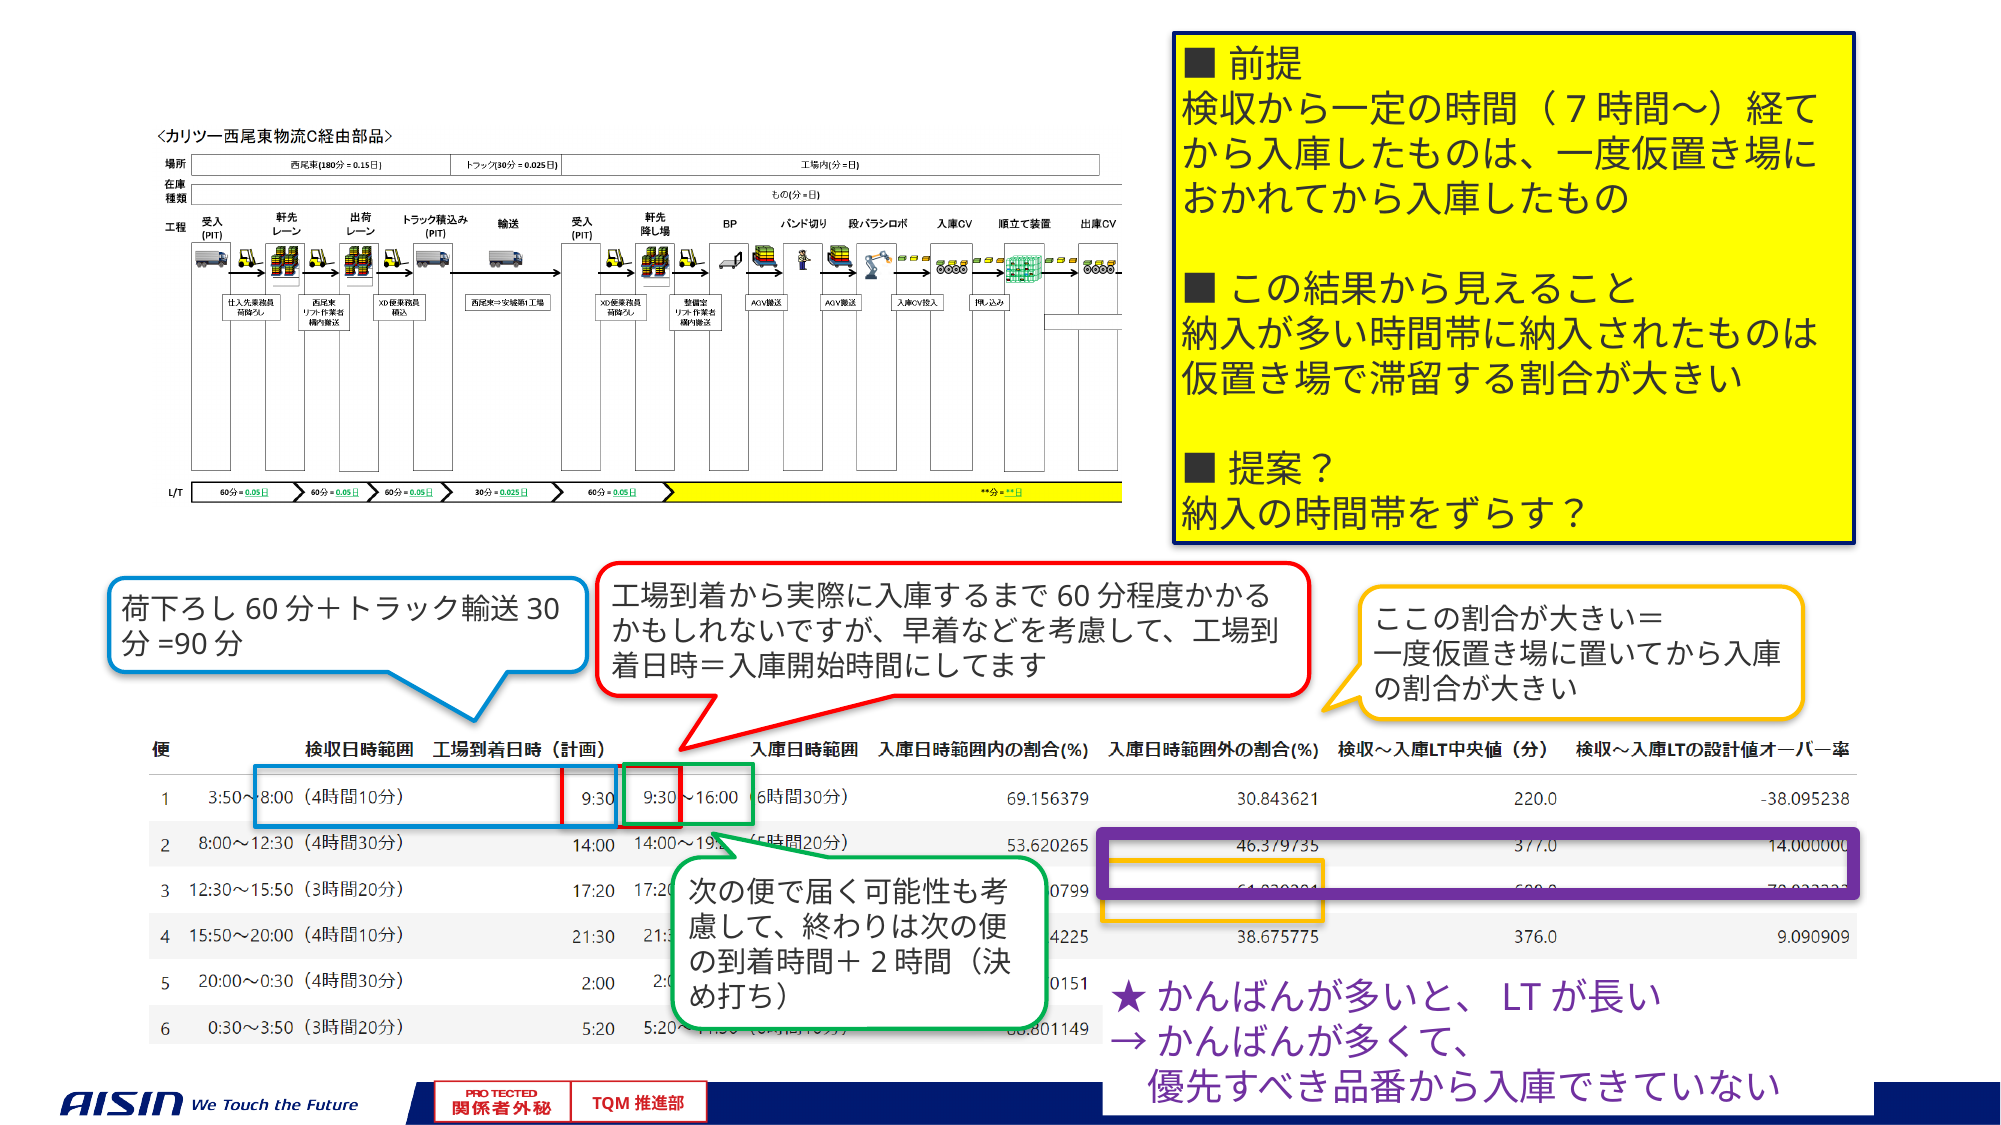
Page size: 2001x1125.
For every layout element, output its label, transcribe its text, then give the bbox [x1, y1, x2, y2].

text_box ■前提 検収から一定の時間（7時間～）経てから入庫したものは、一度仮置き場におかれてから入庫したもの ■この結果から見えること 納入が多い時間帯に納入されたものは 仮置き場で滞留する割合が大きい ■提案？ 納入の時間帯をずらす？ [1174, 32, 1854, 543]
text_box 荷下ろし60分＋トラック輸送30分=90分 [109, 577, 588, 722]
picture [149, 731, 1857, 1044]
picture [0, 1075, 2001, 1125]
text_box 工場到着から実際に入庫するまで60分程度かかるかもしれないですが、早着などを考慮して、工場到着日時＝入庫開始時間にしてます [597, 563, 1310, 731]
picture [152, 125, 1122, 507]
text_box ★かんばんが多いと、LTが長い →かんばんが多くて、 優先すべき品番から入庫できていない [1102, 965, 1874, 1116]
text_box ここの割合が大きい＝ 一度仮置き場に置いてから入庫の割合が大きい [1323, 586, 1804, 720]
